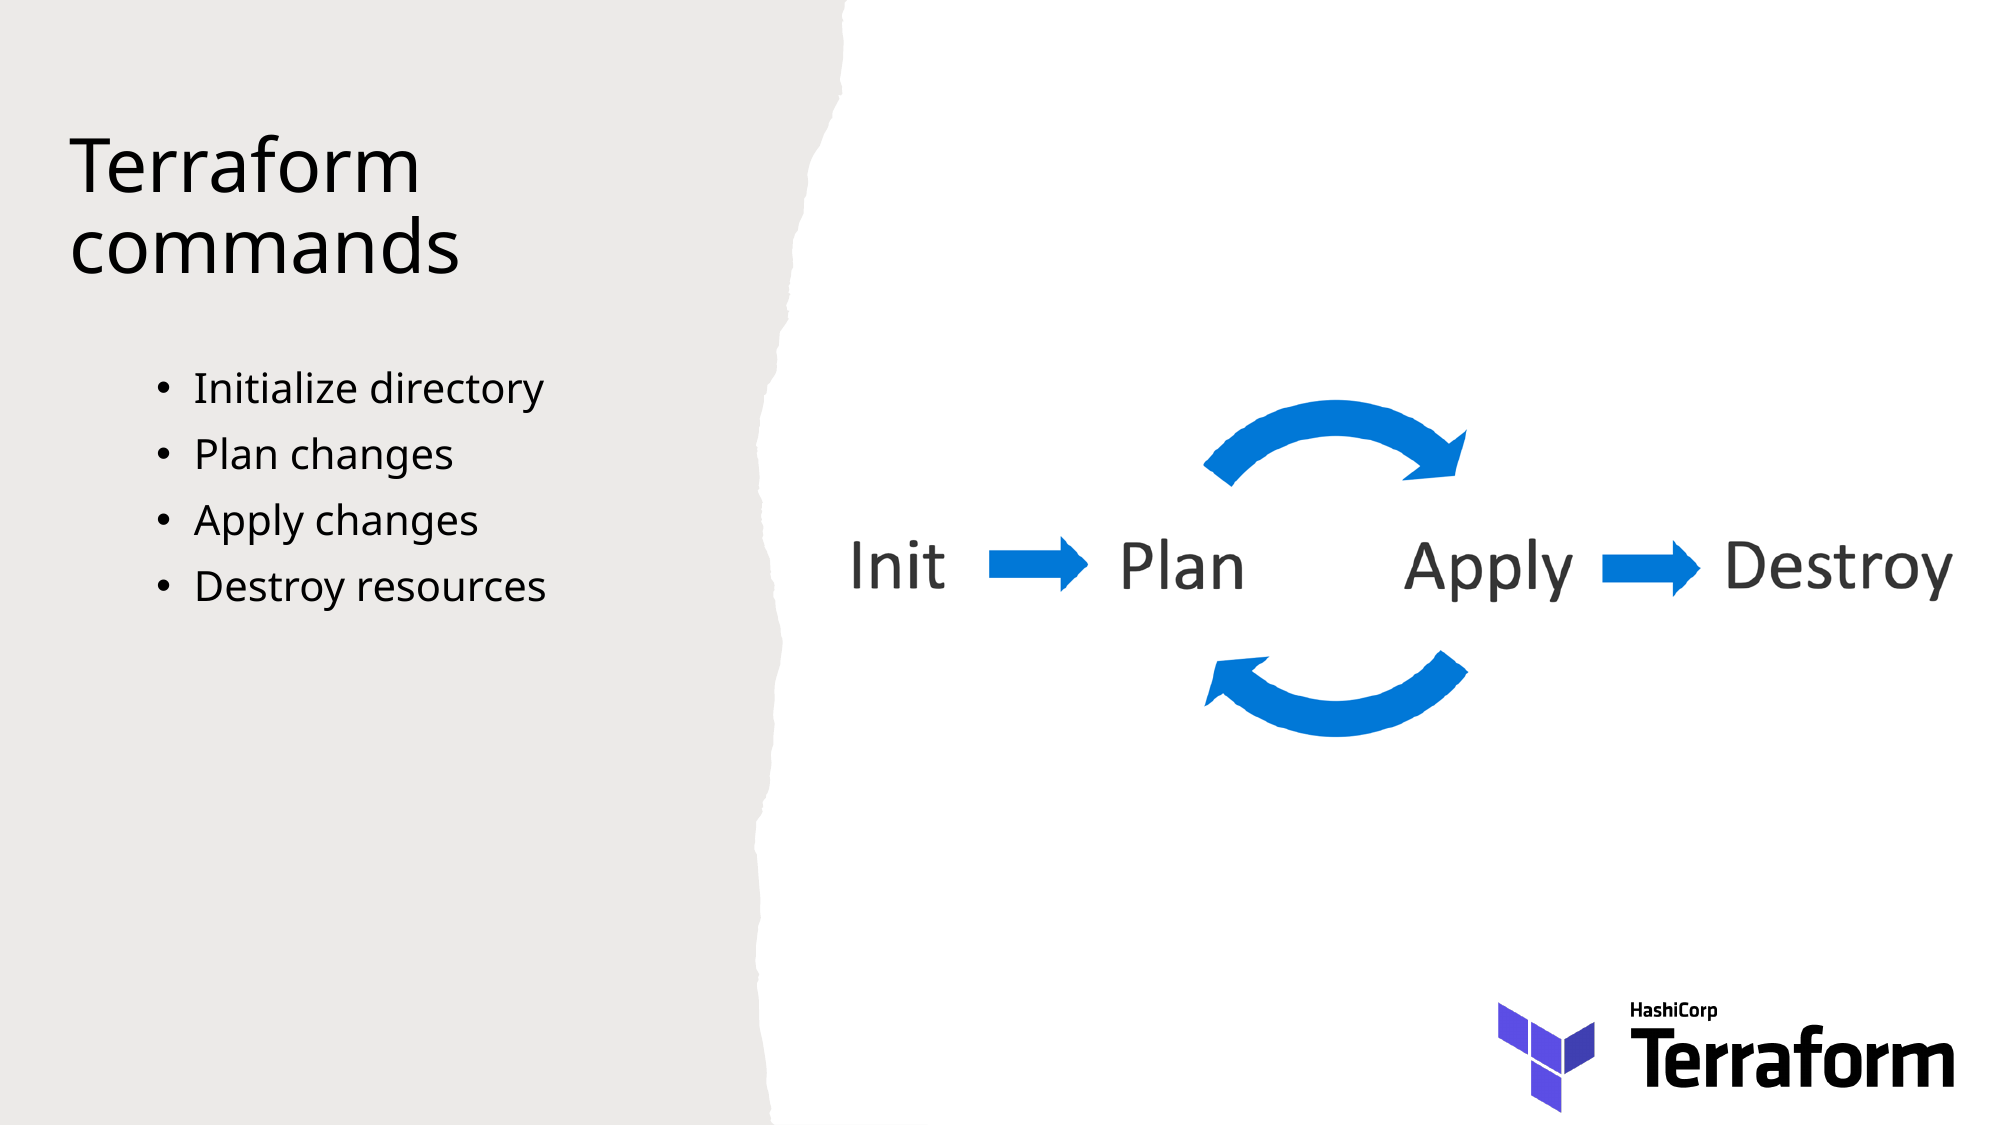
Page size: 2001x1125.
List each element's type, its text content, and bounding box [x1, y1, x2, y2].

list Initialize directory Plan changes Apply changes Destroy resources [141, 359, 704, 1002]
picture [836, 354, 1970, 770]
title Terraform commands [54, 99, 837, 319]
picture [1461, 965, 1990, 1125]
text_box [0, 0, 929, 1125]
text_box [756, 0, 2000, 1125]
